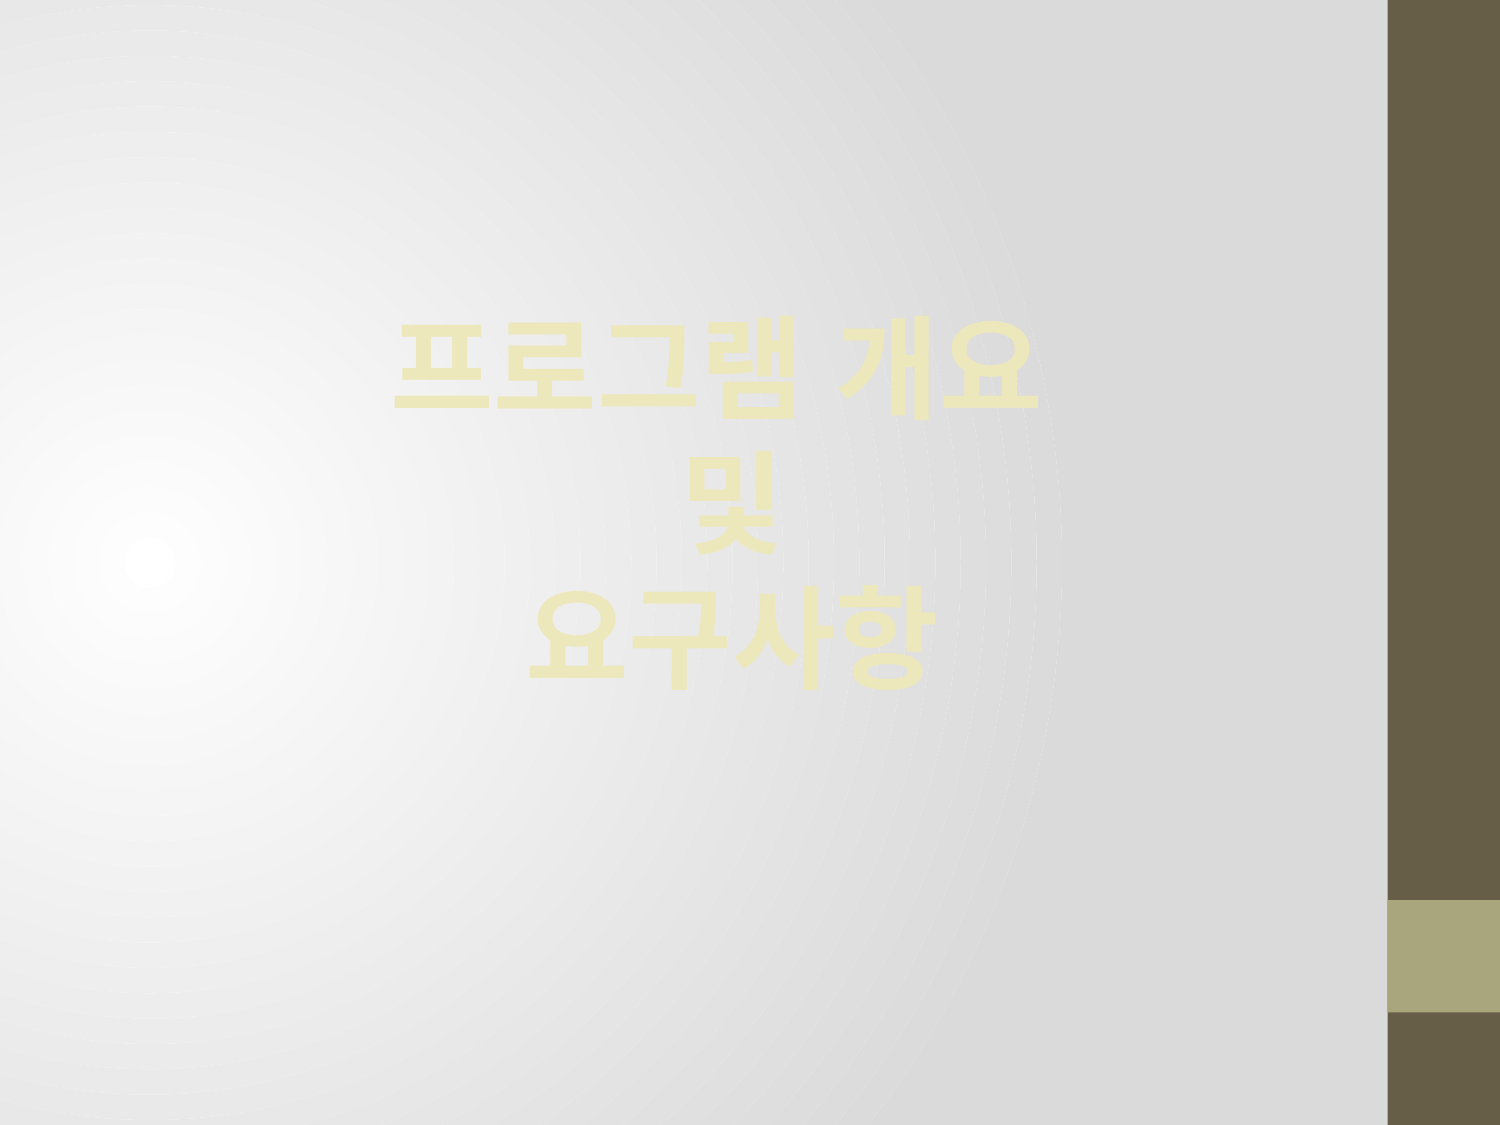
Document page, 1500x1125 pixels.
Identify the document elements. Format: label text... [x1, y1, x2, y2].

text_box 프로그램 개요 및 요구사항 [289, 290, 1176, 846]
